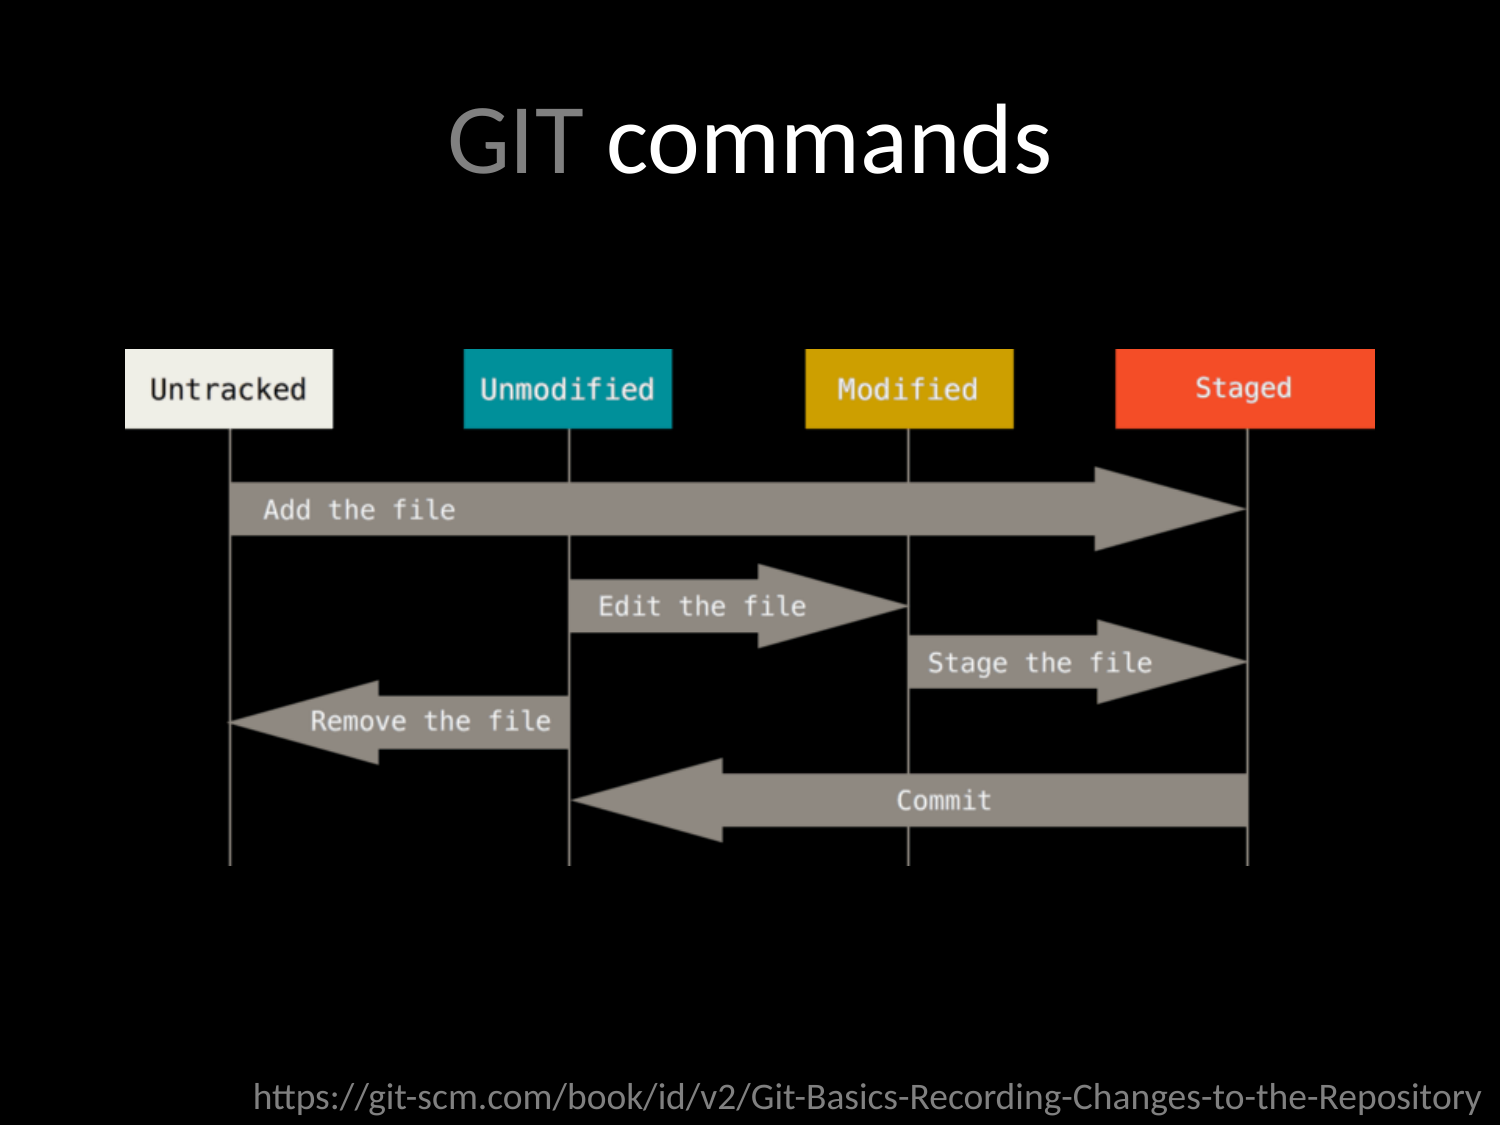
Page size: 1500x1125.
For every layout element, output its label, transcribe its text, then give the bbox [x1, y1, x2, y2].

text_box https://git-scm.com/book/id/v2/Git-Basics-Recording-Changes-to-the-Repository [238, 1064, 1499, 1125]
picture [124, 349, 1376, 866]
text_box GIT commands [0, 66, 1500, 202]
